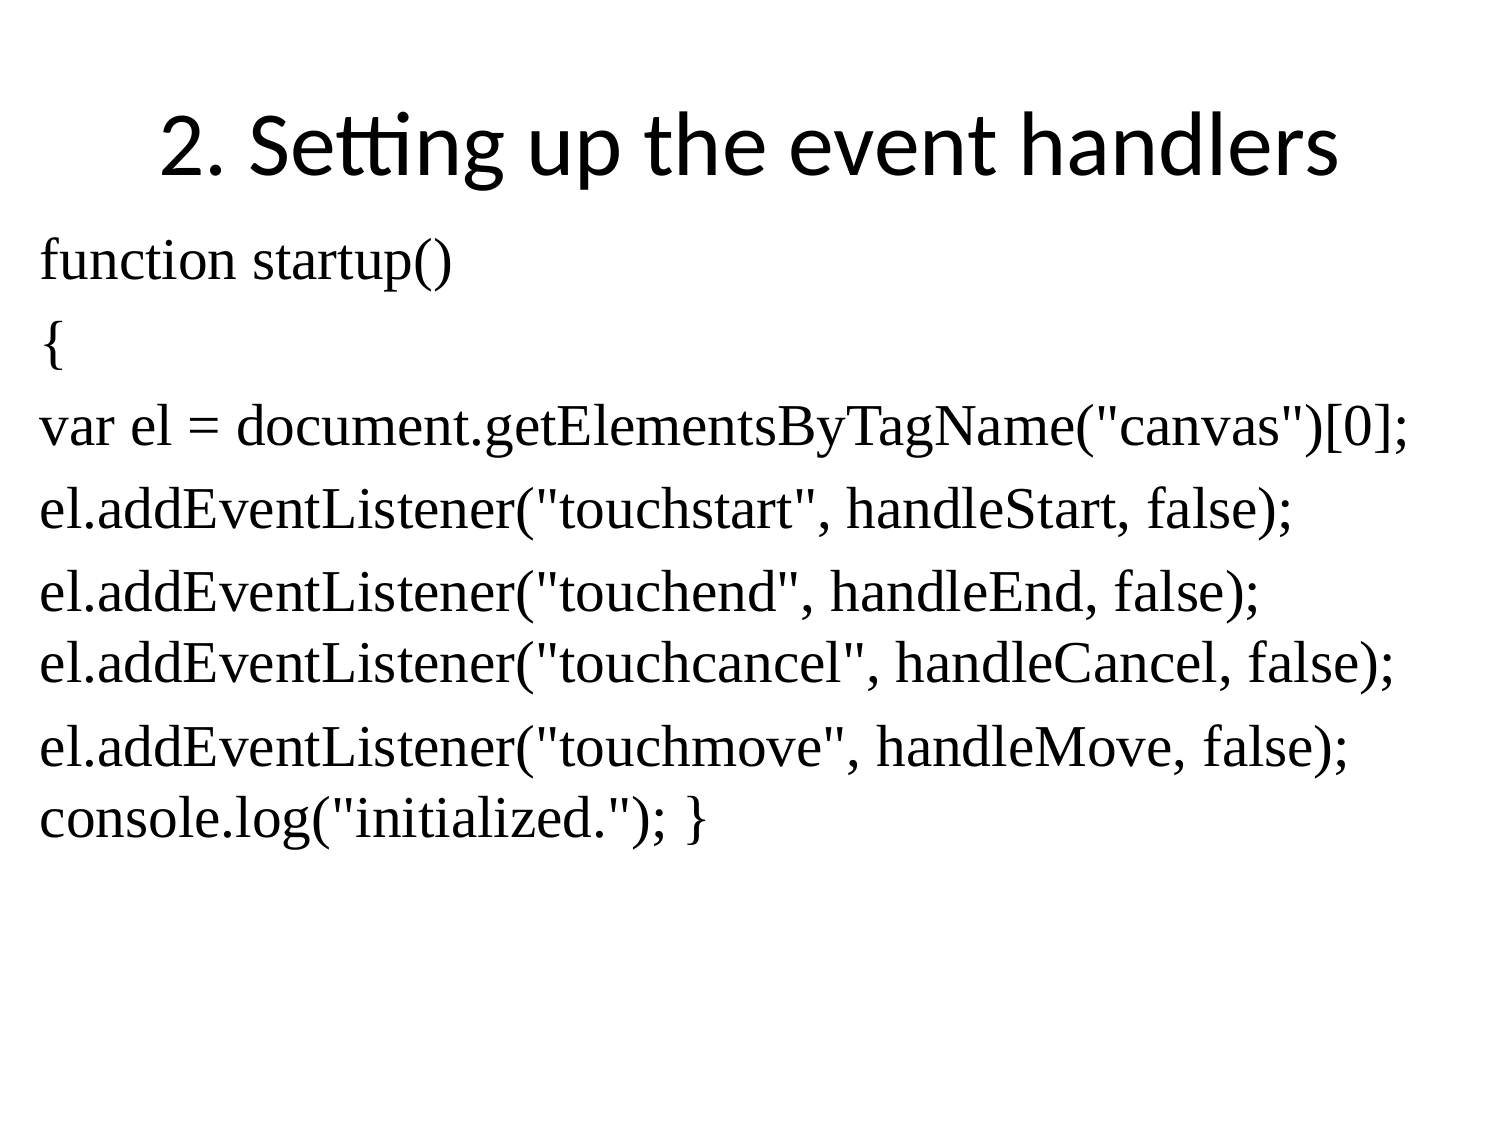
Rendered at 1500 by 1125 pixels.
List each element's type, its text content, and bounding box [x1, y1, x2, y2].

title 2. Setting up the event handlers [75, 45, 1425, 212]
list function startup() { var el = document.getElementsByTagName("canvas")[0]; el.addEventListener("touchstart", handleStart, false); el.addEventListener("touchend", handleEnd, false); el.addEventListener("touchcancel", handleCancel, false); el.addEventListener("touchmove", handleMove, false); console.log("initialized."); } [24, 212, 1463, 955]
